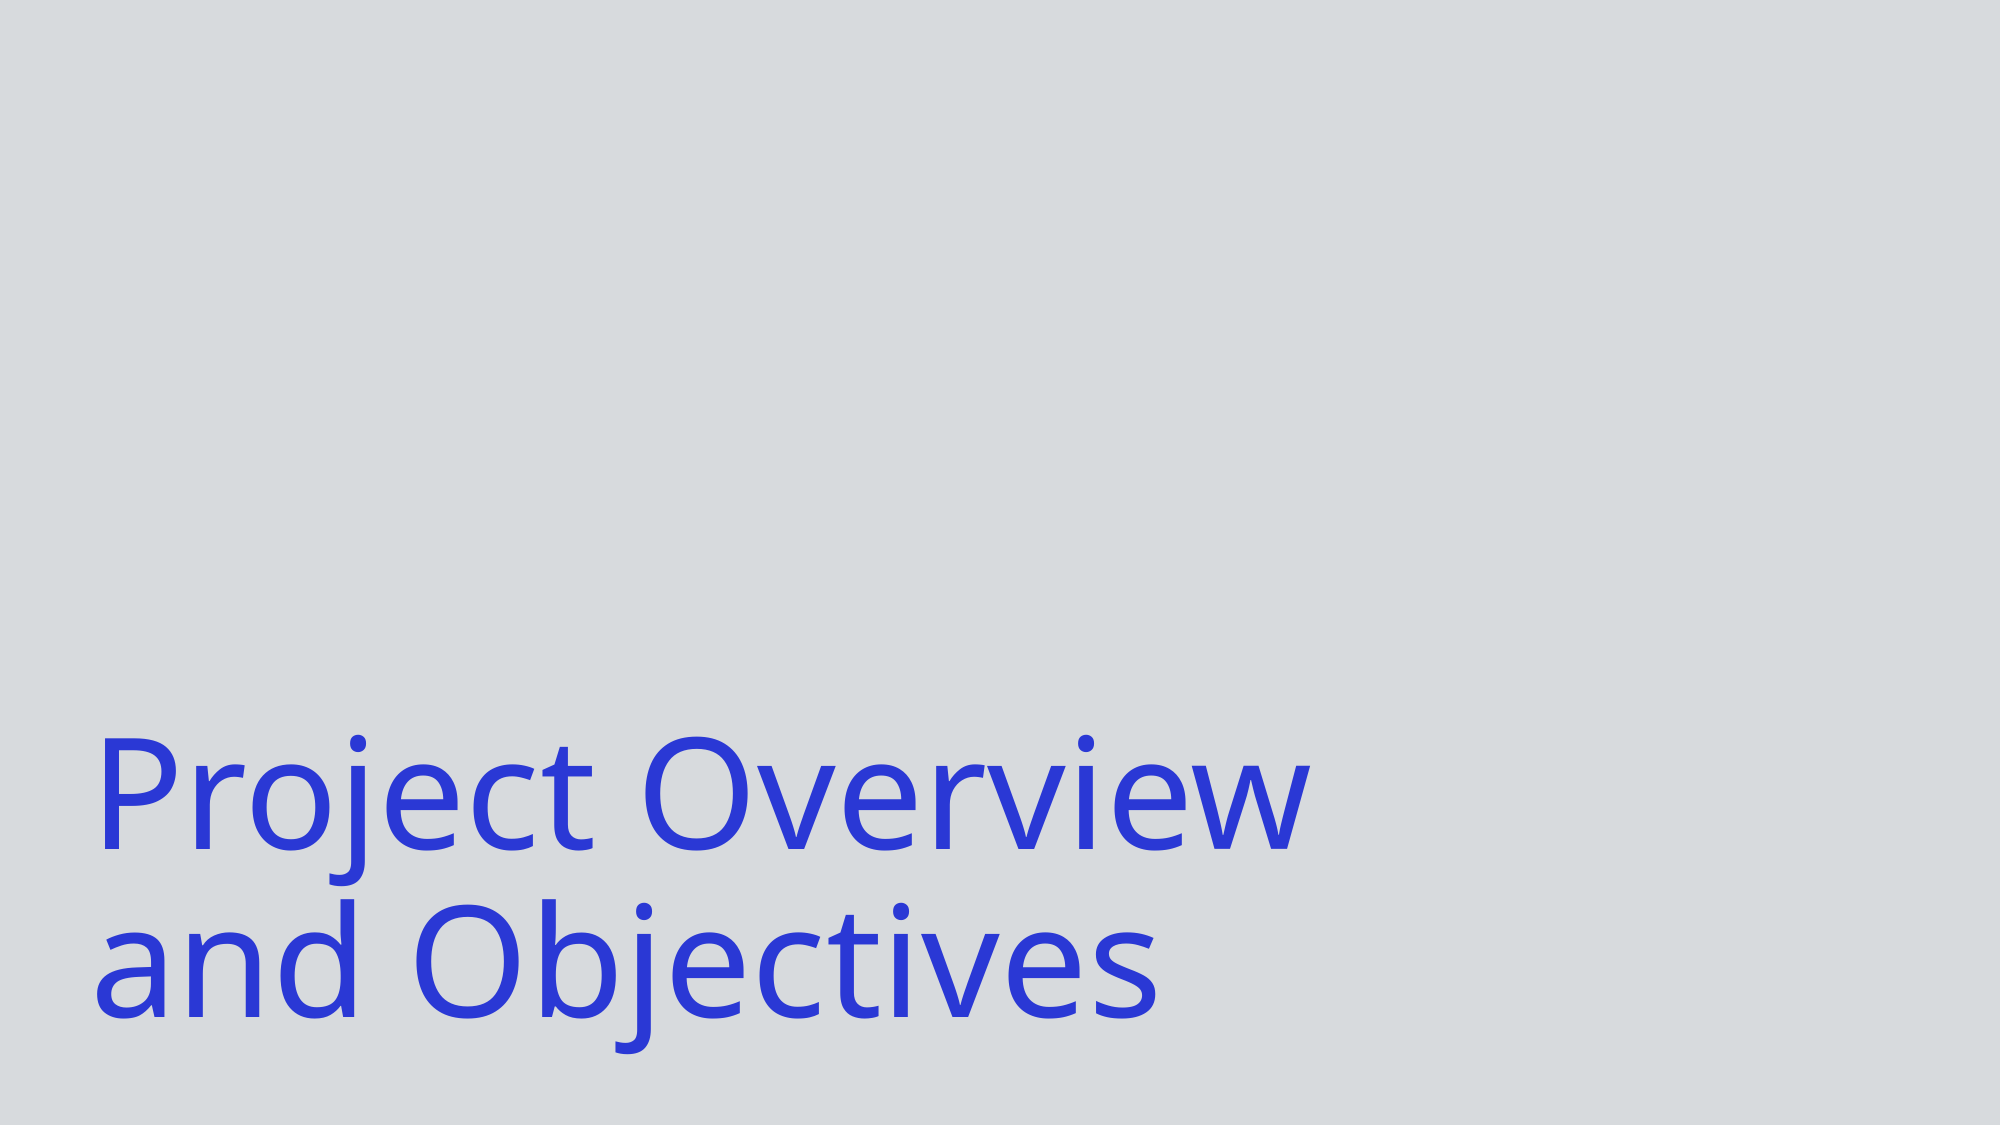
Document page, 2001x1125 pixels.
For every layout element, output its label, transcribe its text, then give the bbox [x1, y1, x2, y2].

title Project Overview and Objectives [75, 575, 1350, 1059]
